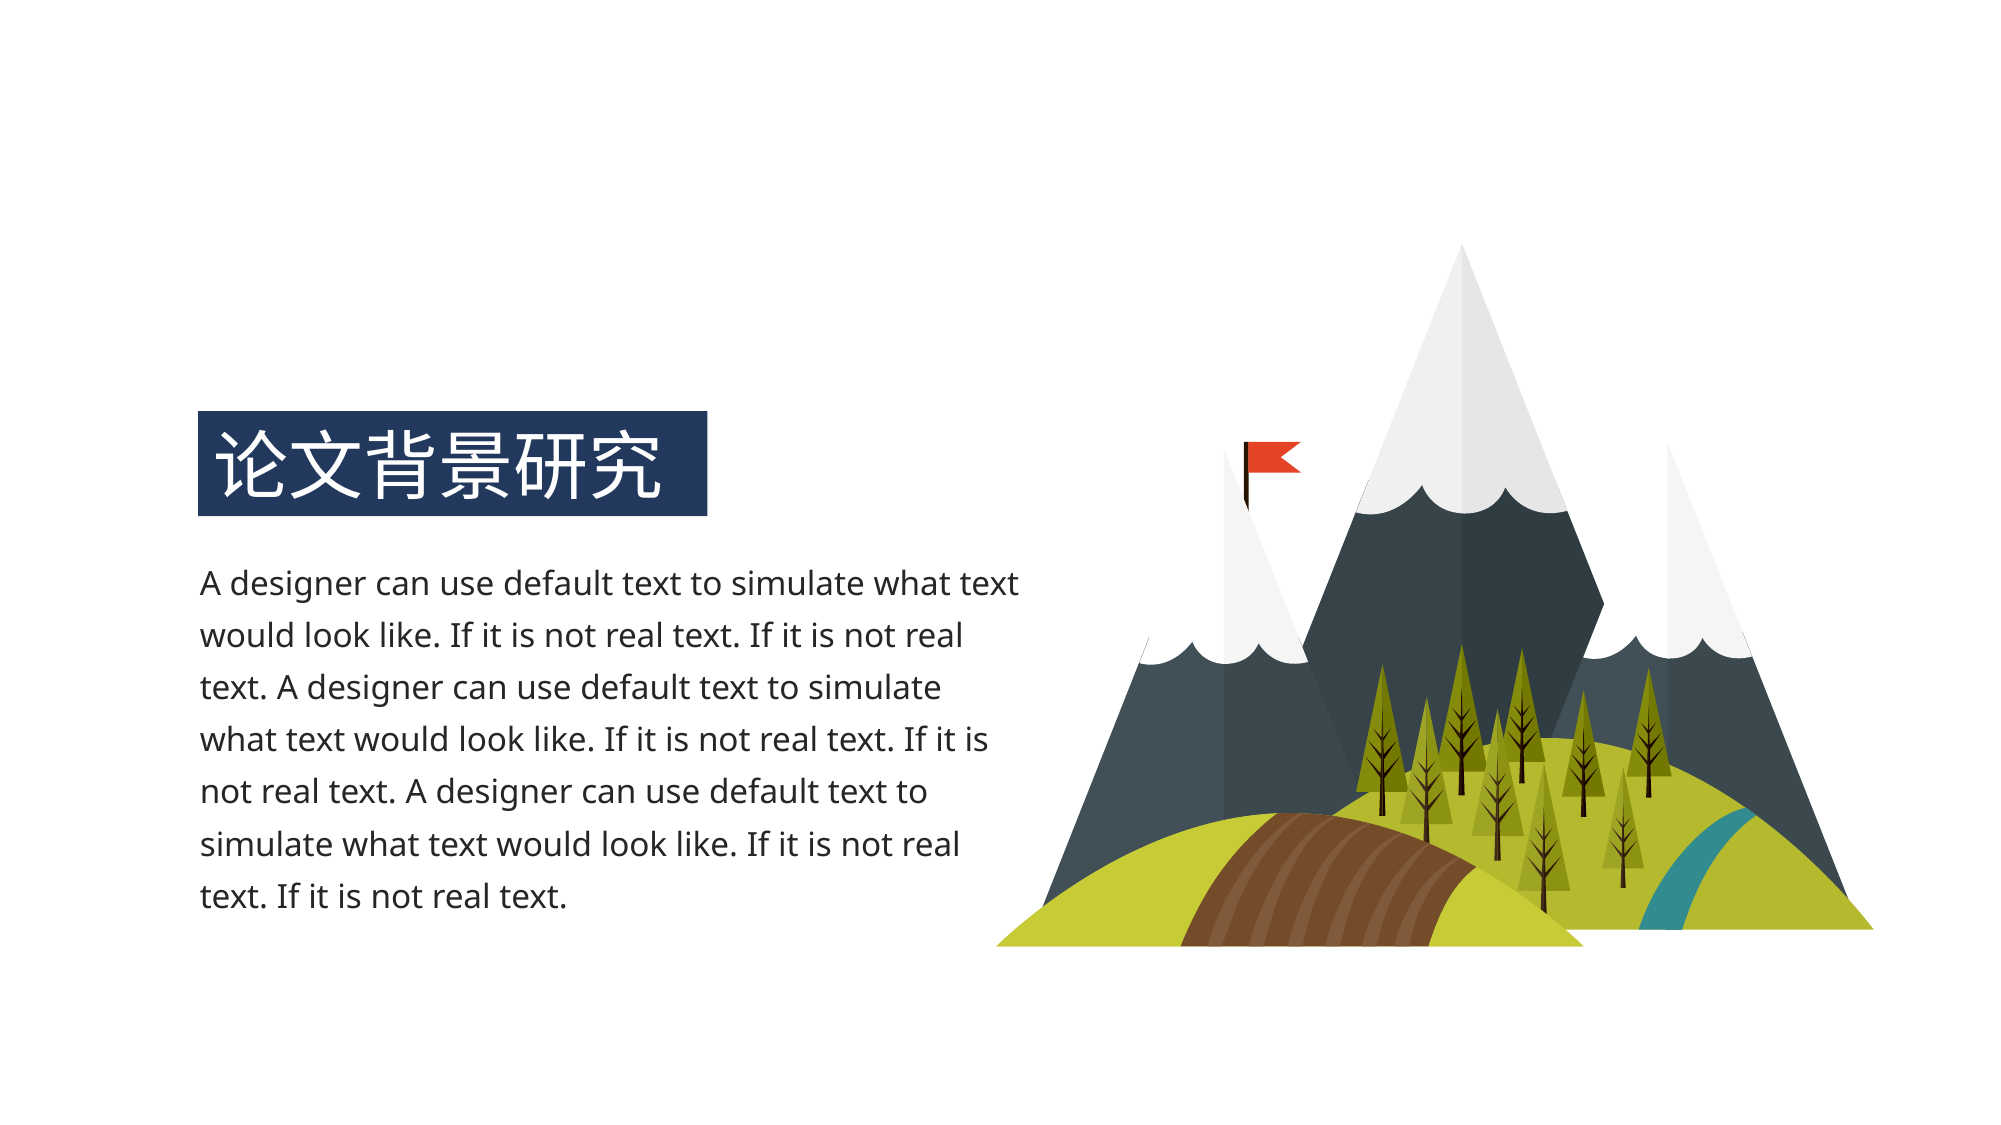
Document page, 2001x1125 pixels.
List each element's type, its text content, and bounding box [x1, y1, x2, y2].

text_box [996, 243, 1874, 947]
text_box A designer can use default text to simulate what text would look like. If it is not real text. If it is not real text. A designer can use default text to simulate what text would look like. If it is not real text. If it is not real text. A designer can use default text to simulate what text would look like. If it is not real text. If it is not real text. [184, 542, 996, 923]
text_box 论文背景研究 [198, 411, 708, 517]
